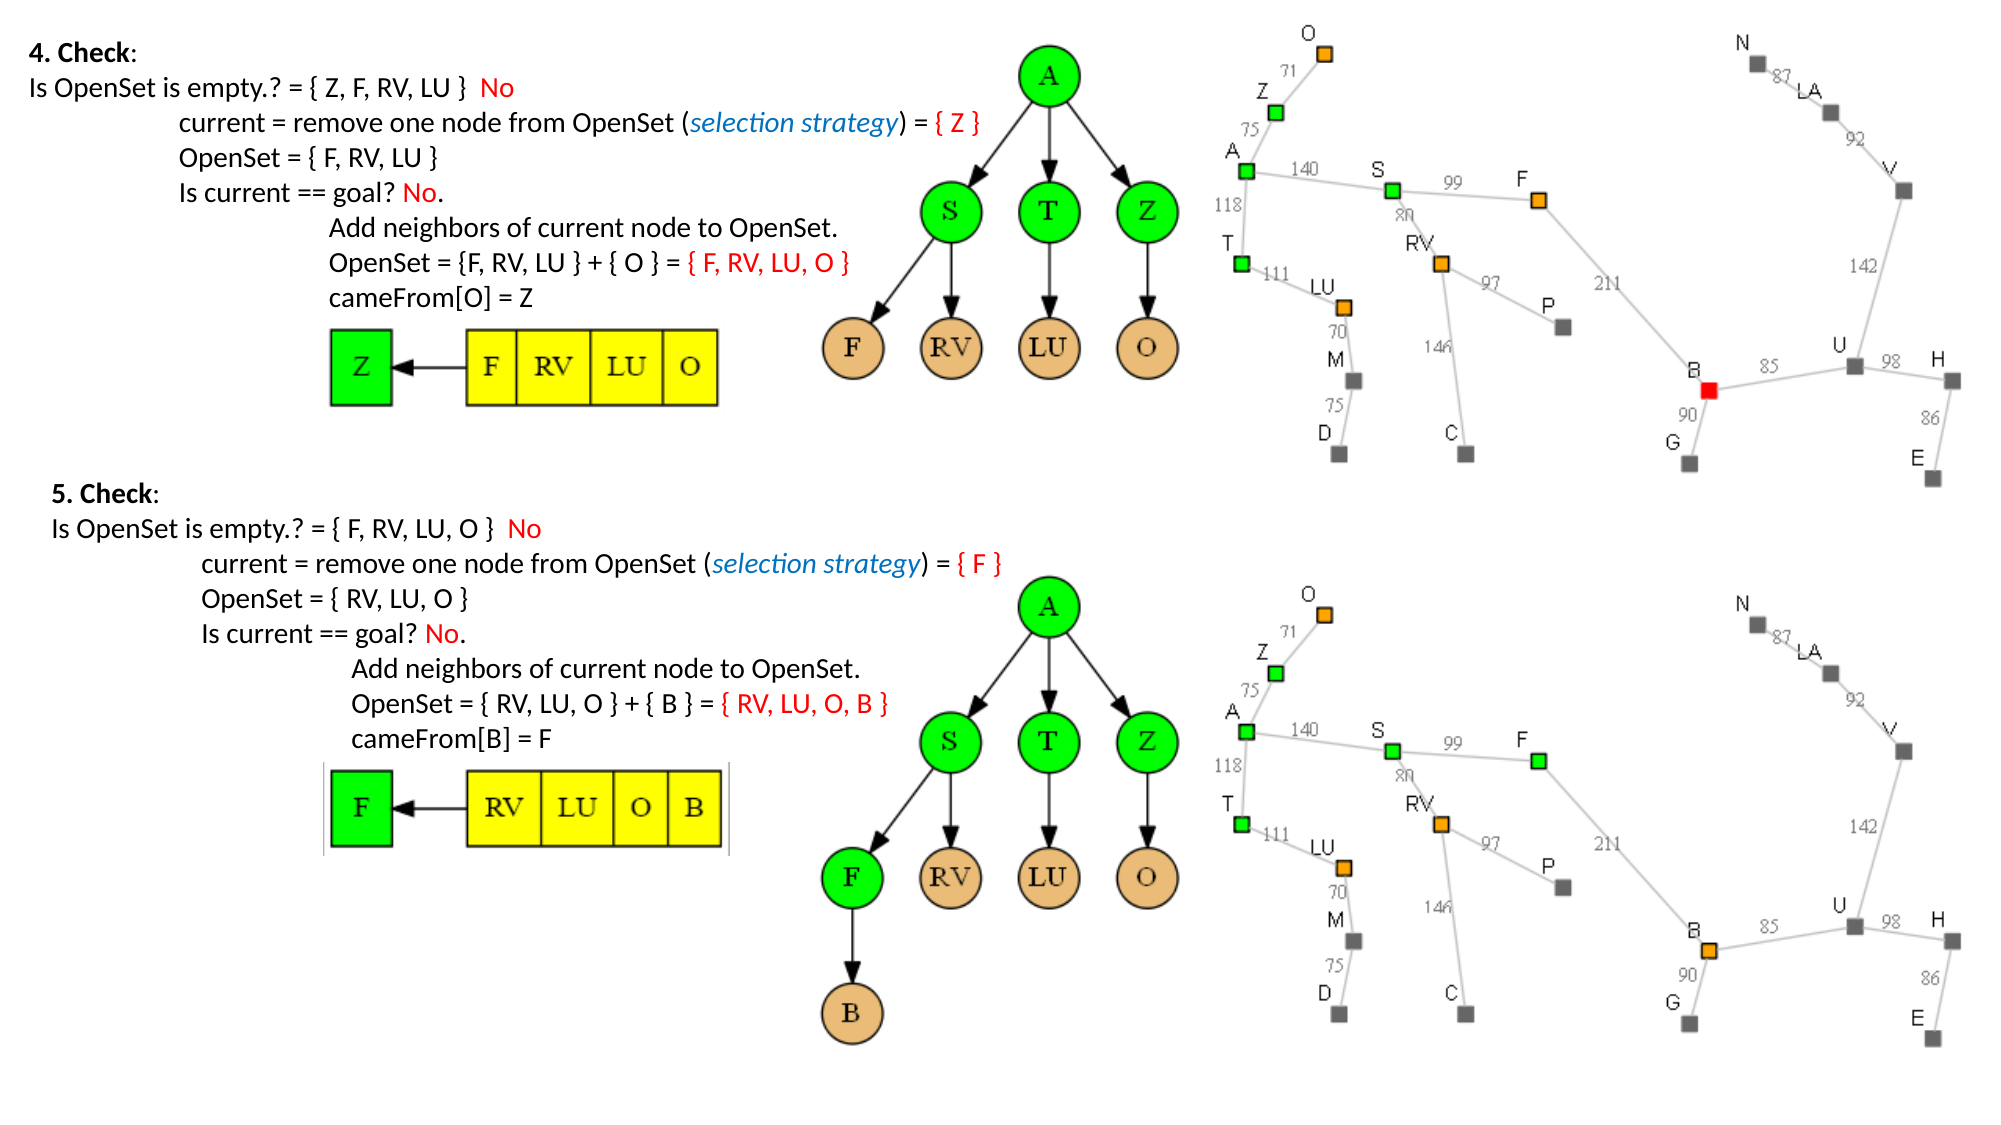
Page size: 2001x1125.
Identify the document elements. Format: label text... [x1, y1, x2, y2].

picture [814, 569, 1186, 1052]
text_box 5. Check: Is OpenSet is empty.? = { F, RV, LU, O } No current = remove one node from OpenSet (selection strategy) = { F } OpenSet = { RV, LU, O } Is current == goal? No. Add neighbors of current node to OpenSet. OpenSet = { RV, LU, O } + { B } = { RV, LU, O, B } cameFrom[B] = F [36, 467, 1017, 762]
picture [1207, 16, 1969, 494]
text_box 4. Check: Is OpenSet is empty.? = { Z, F, RV, LU } No current = remove one node from OpenSet (selection strategy) = { Z } OpenSet = { F, RV, LU } Is current == goal? No. Add neighbors of current node to OpenSet. OpenSet = {F, RV, LU } + { O } = { F, RV, LU, O } cameFrom[O] = Z [14, 26, 995, 321]
picture [323, 320, 726, 415]
picture [323, 762, 730, 856]
picture [1207, 577, 1969, 1054]
picture [815, 38, 1186, 388]
